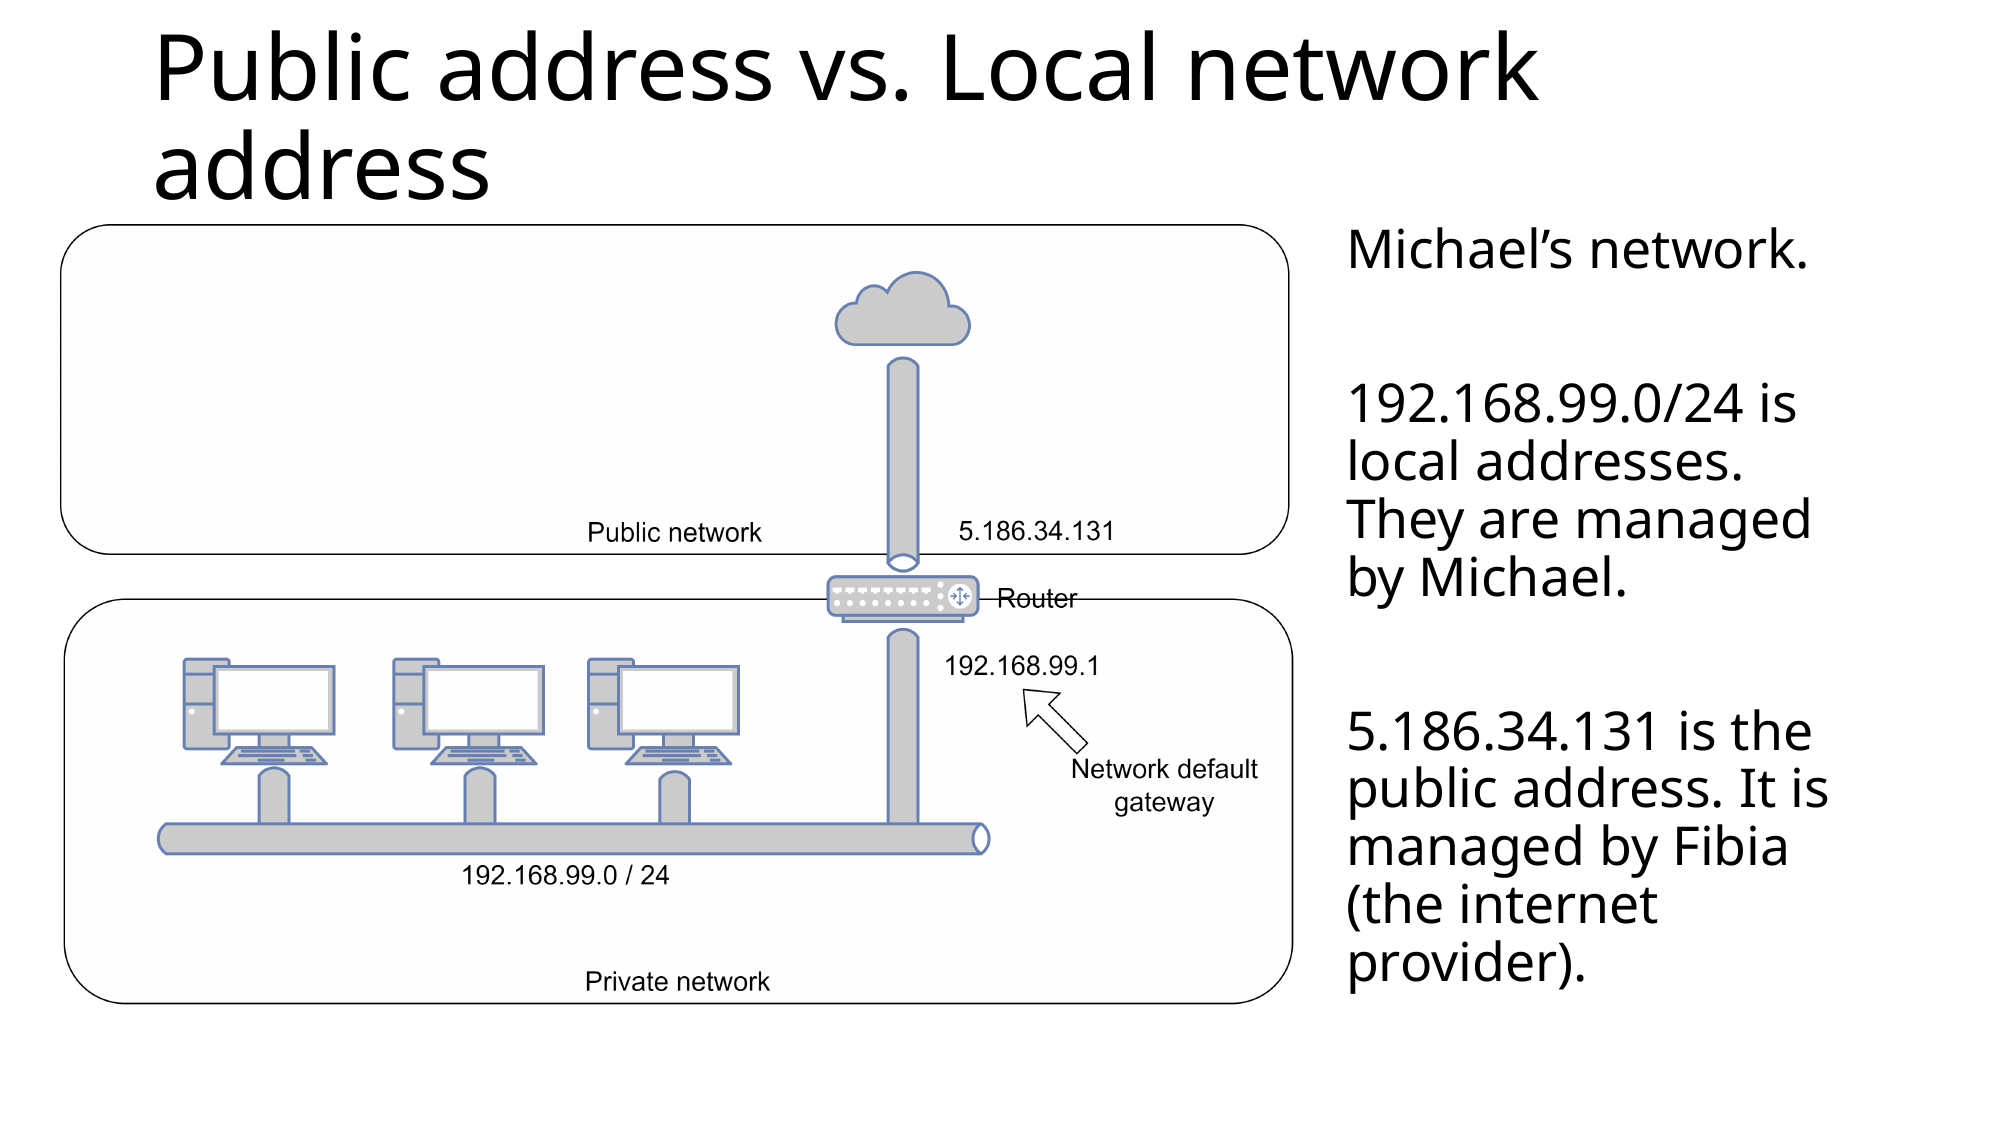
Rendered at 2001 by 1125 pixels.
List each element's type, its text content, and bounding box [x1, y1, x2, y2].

list Michael’s network. 192.168.99.0/24 is local addresses. They are managed by Michael. 5.186.34.131 is the public address. It is managed by Fibia (the internet provider). [1331, 215, 1863, 1014]
title Public address vs. Local network address [137, 59, 1863, 182]
picture [44, 209, 1308, 1019]
